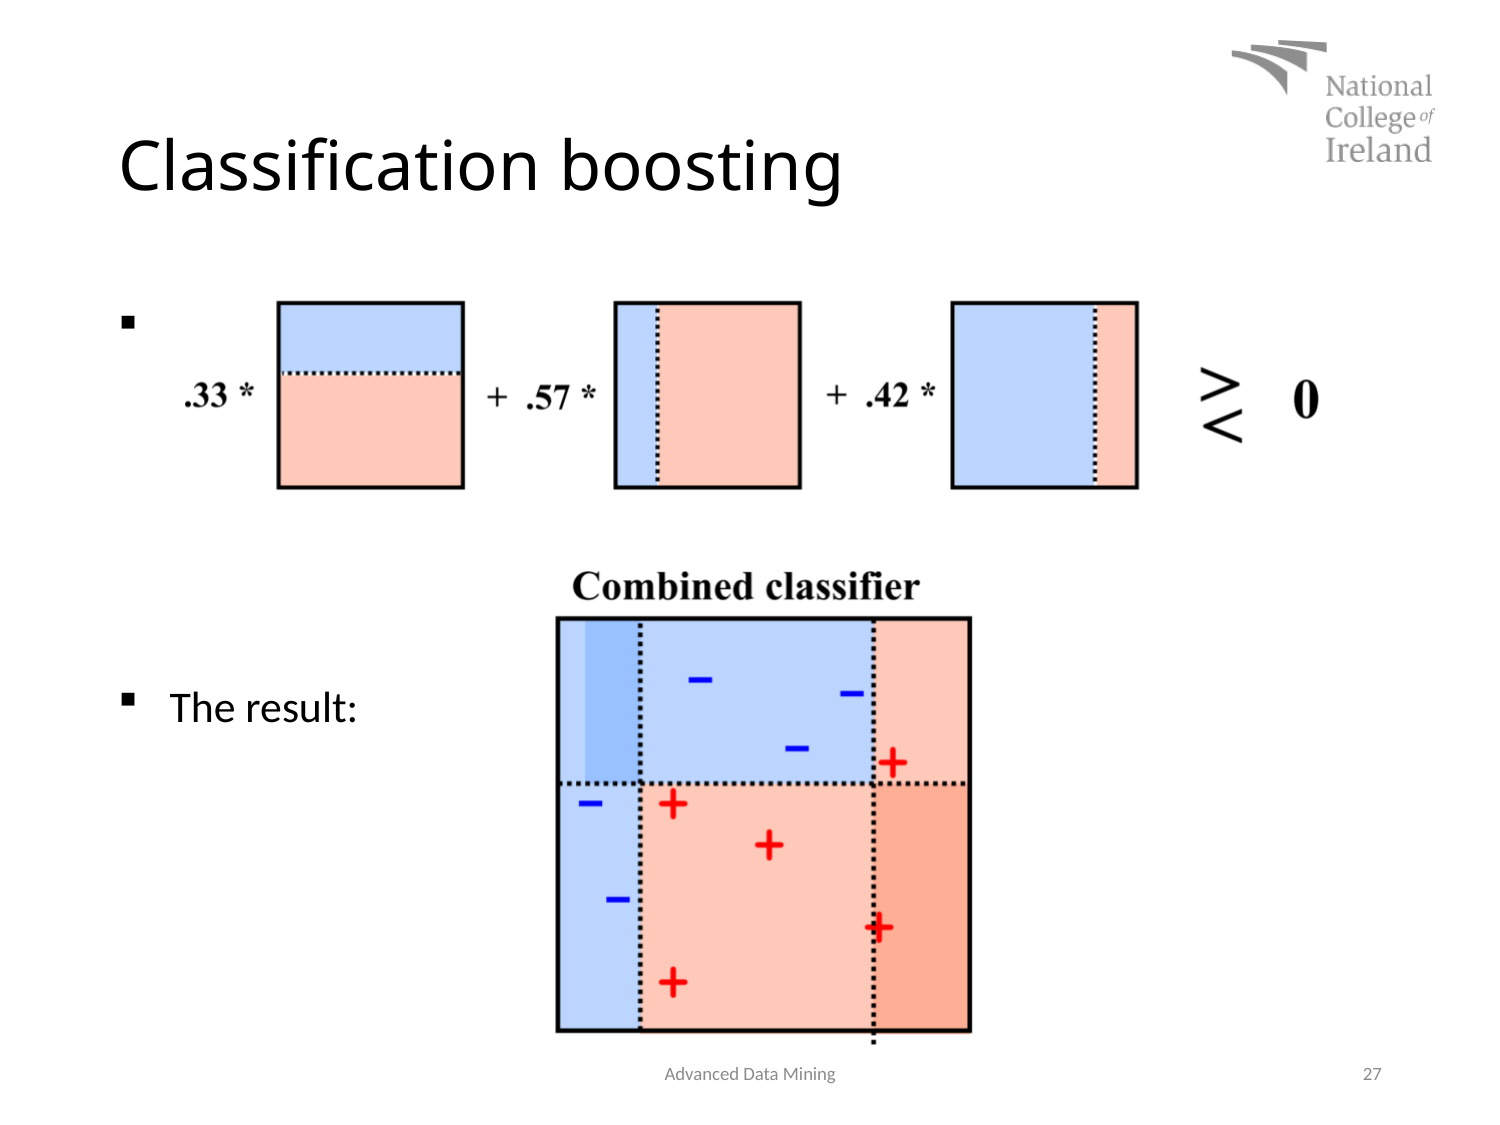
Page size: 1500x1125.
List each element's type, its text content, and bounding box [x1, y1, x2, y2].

title Classification boosting [103, 59, 1397, 278]
picture [167, 273, 1338, 503]
picture [526, 550, 998, 1051]
list Weight each classifier The result: [103, 299, 1397, 1014]
slide_number 27 [1059, 1042, 1397, 1103]
picture [1231, 39, 1436, 163]
footer Advanced Data Mining [496, 1042, 1004, 1103]
